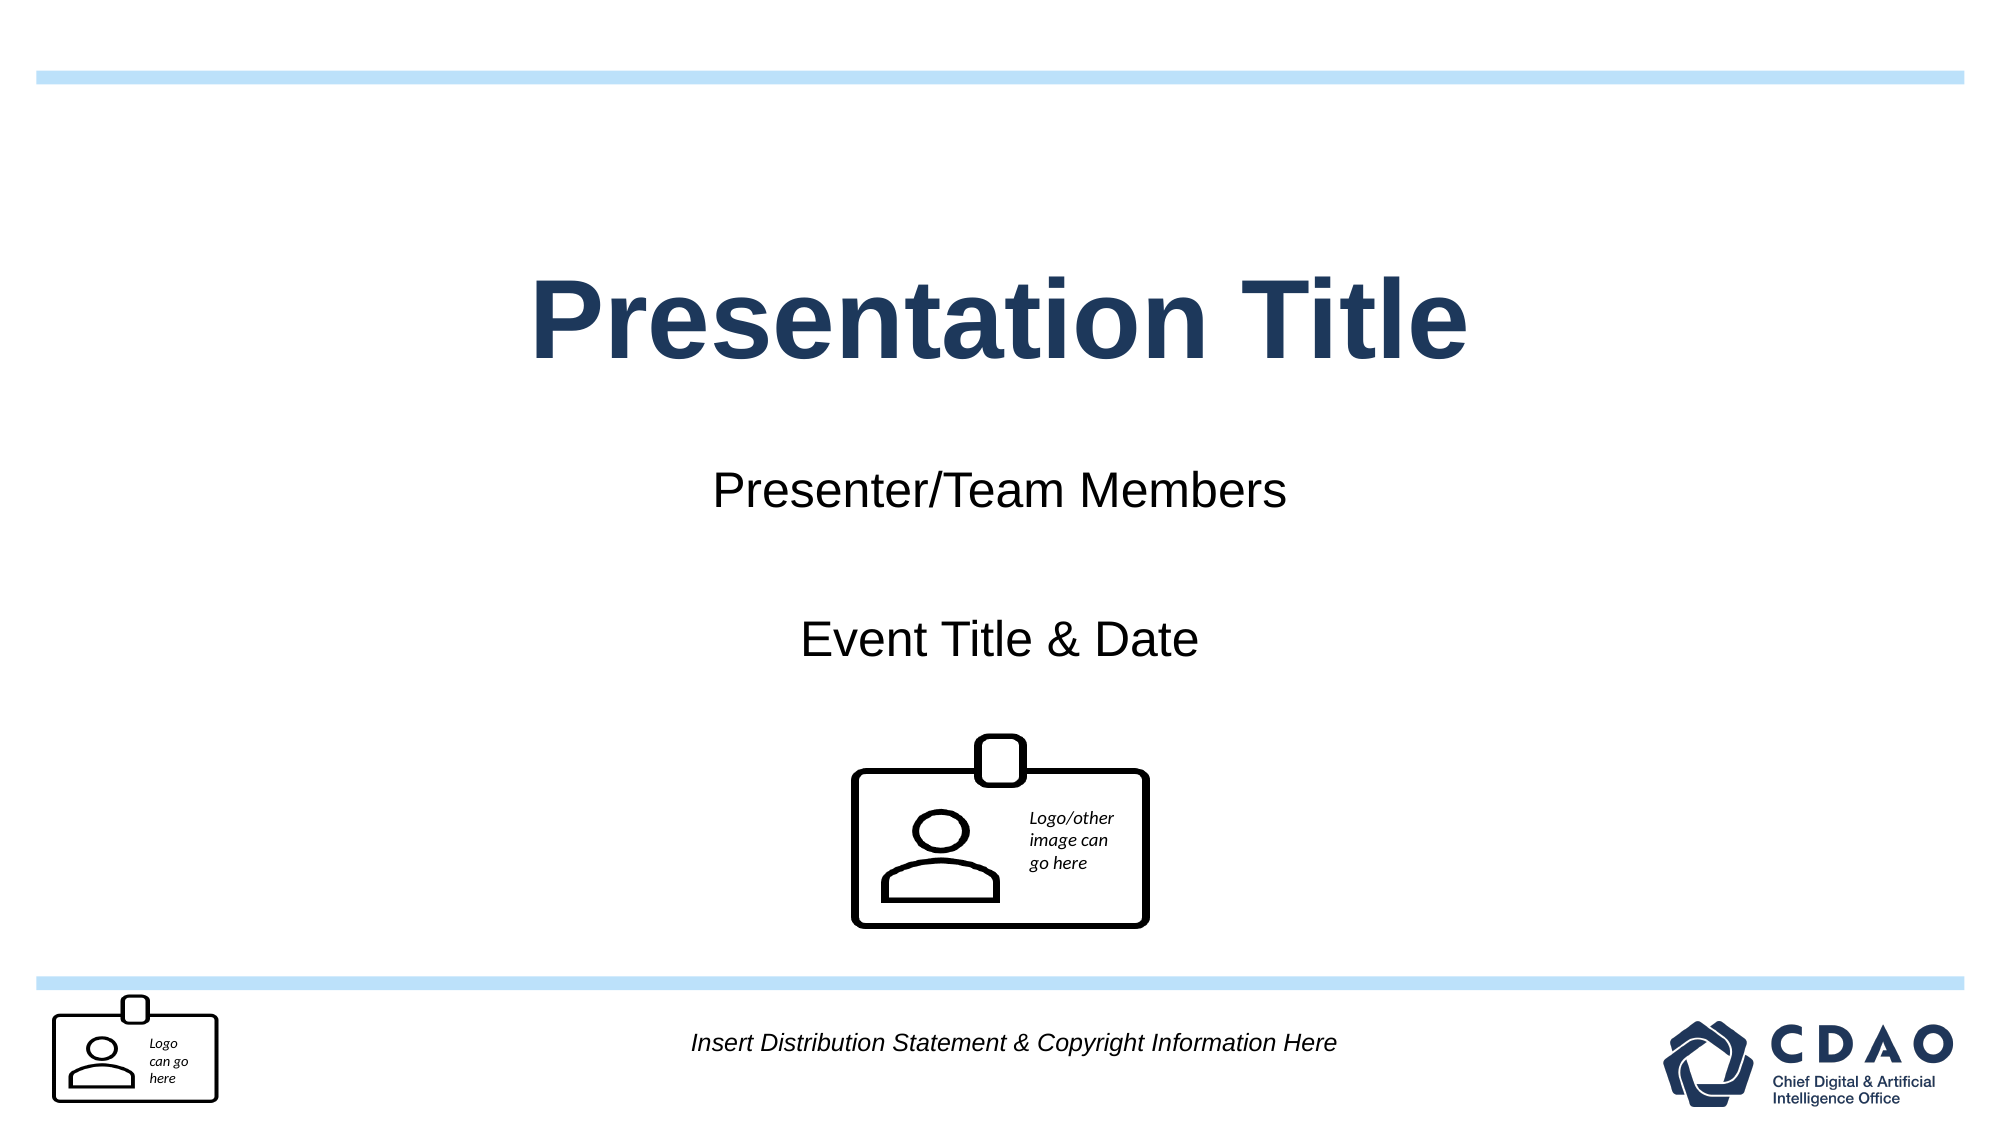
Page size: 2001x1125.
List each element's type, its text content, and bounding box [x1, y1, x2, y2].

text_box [35, 972, 235, 1125]
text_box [821, 693, 1179, 969]
text_box Insert Distribution Statement & Copyright Information Here [602, 1018, 1428, 1064]
picture [1662, 1021, 1954, 1107]
text_box [35, 70, 1965, 85]
text_box Presenter/Team Members Event Title & Date [137, 429, 1863, 702]
text_box [235, 975, 1965, 991]
text_box Presentation Title [97, 236, 1903, 408]
